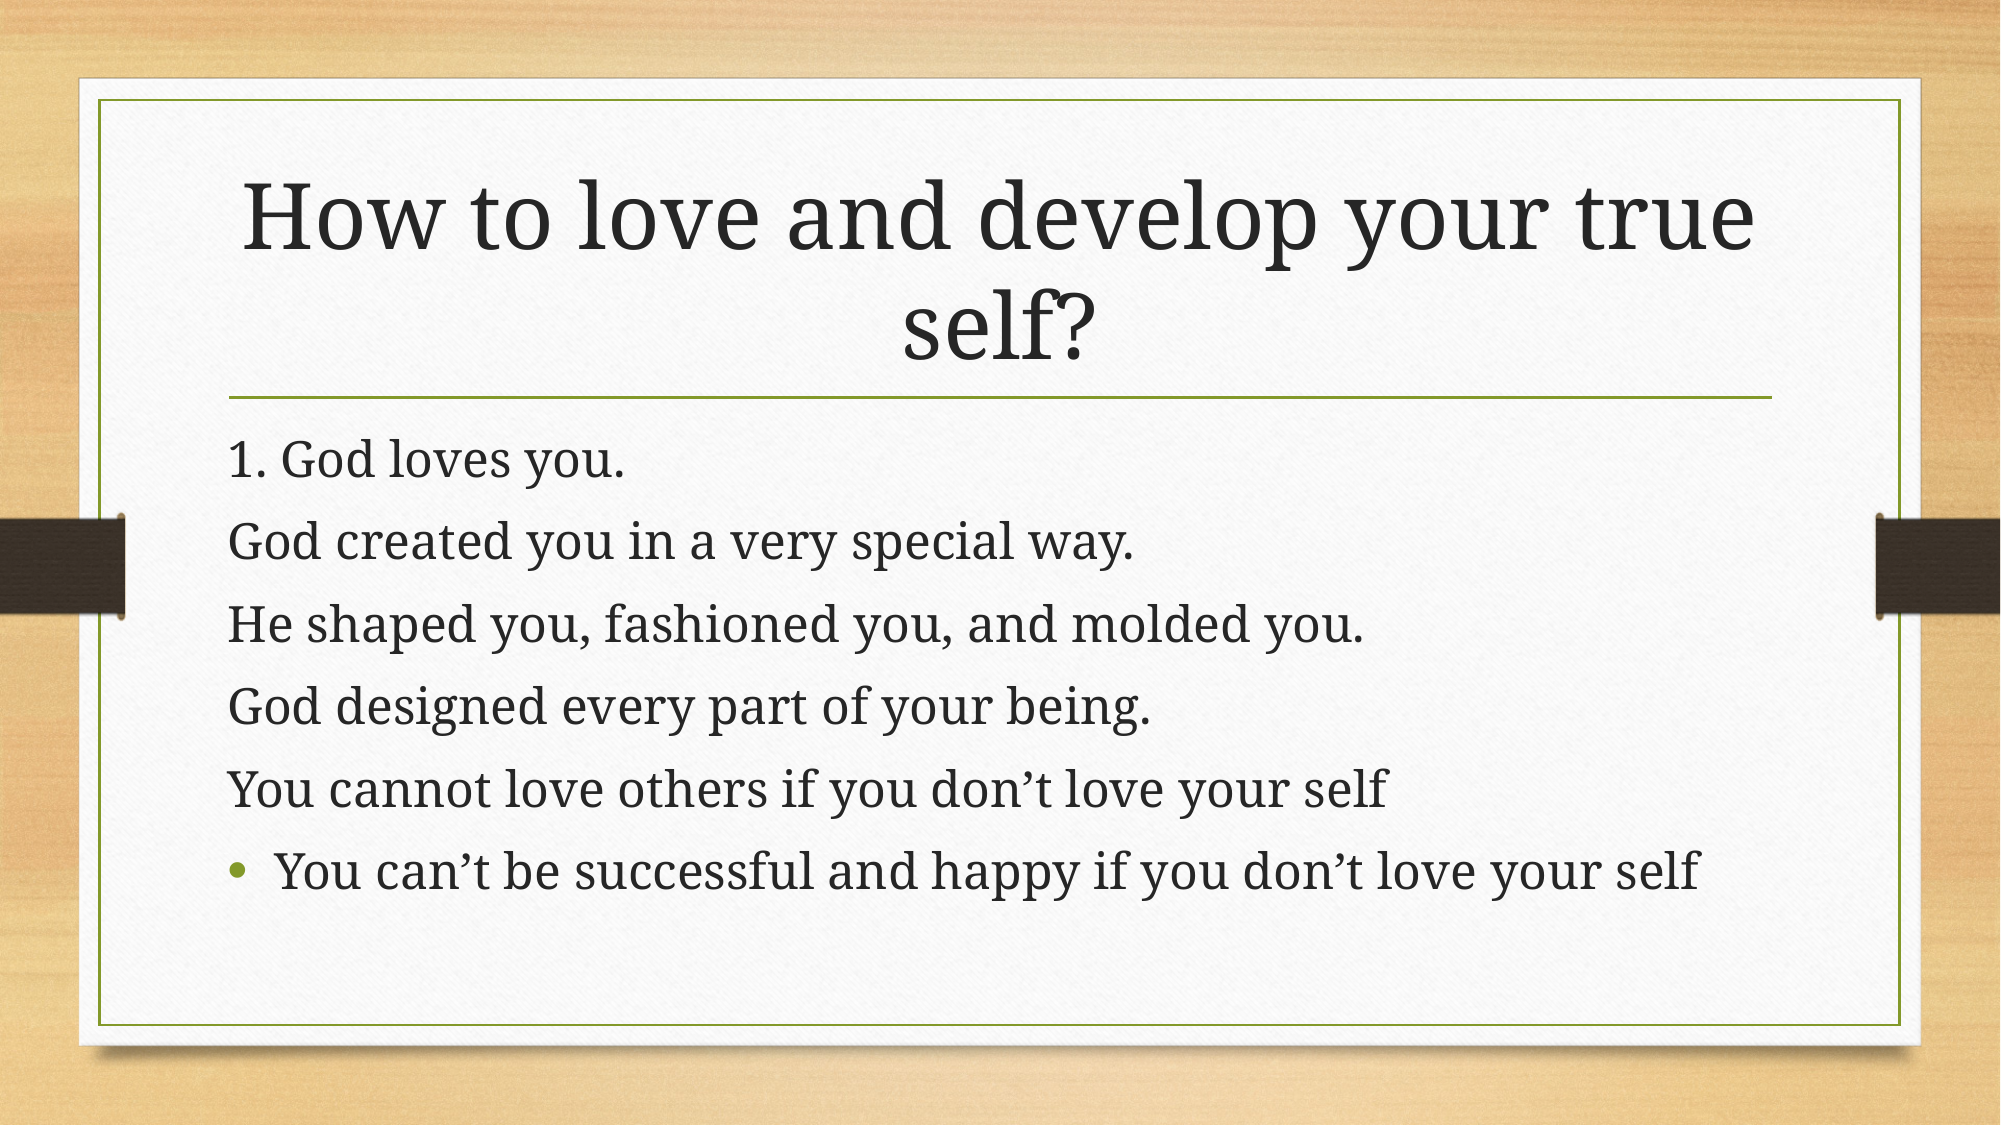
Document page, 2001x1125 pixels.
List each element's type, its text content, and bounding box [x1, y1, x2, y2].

title How to love and develop your true self? [212, 161, 1788, 375]
picture [0, 0, 2001, 1125]
list 1. God loves you. God created you in a very special way. He shaped you, fashioned you, and molded you. God designed every part of your being. You cannot love others if you don’t love your self You can’t be successful and happy if you don’t love your self [212, 419, 1788, 964]
